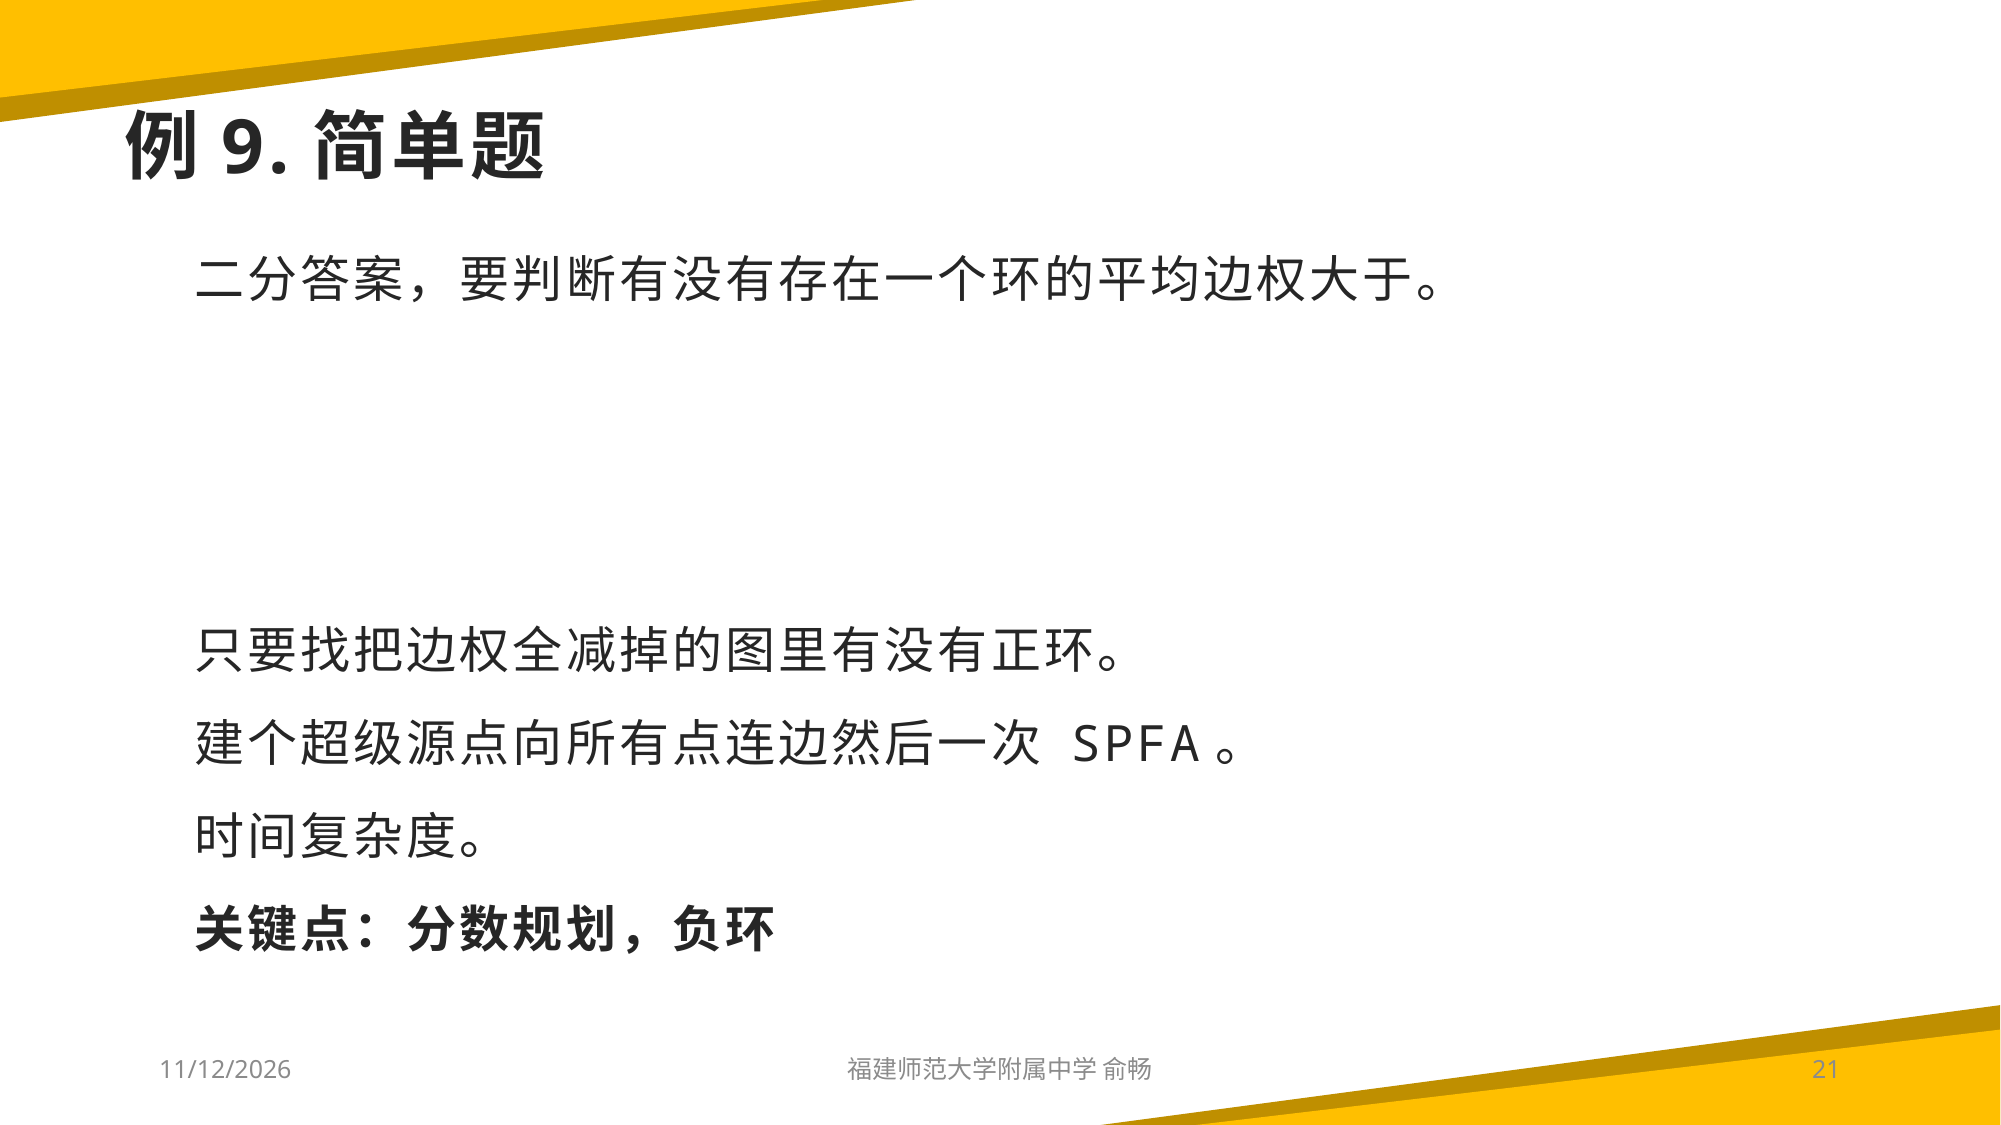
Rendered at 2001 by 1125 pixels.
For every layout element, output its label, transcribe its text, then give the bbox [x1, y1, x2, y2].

title 例9.简单题 [109, 72, 1891, 202]
slide_number 21 [1412, 1041, 1856, 1094]
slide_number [144, 1041, 588, 1094]
footer 福建师范大学附属中学 俞畅 [675, 1041, 1325, 1094]
